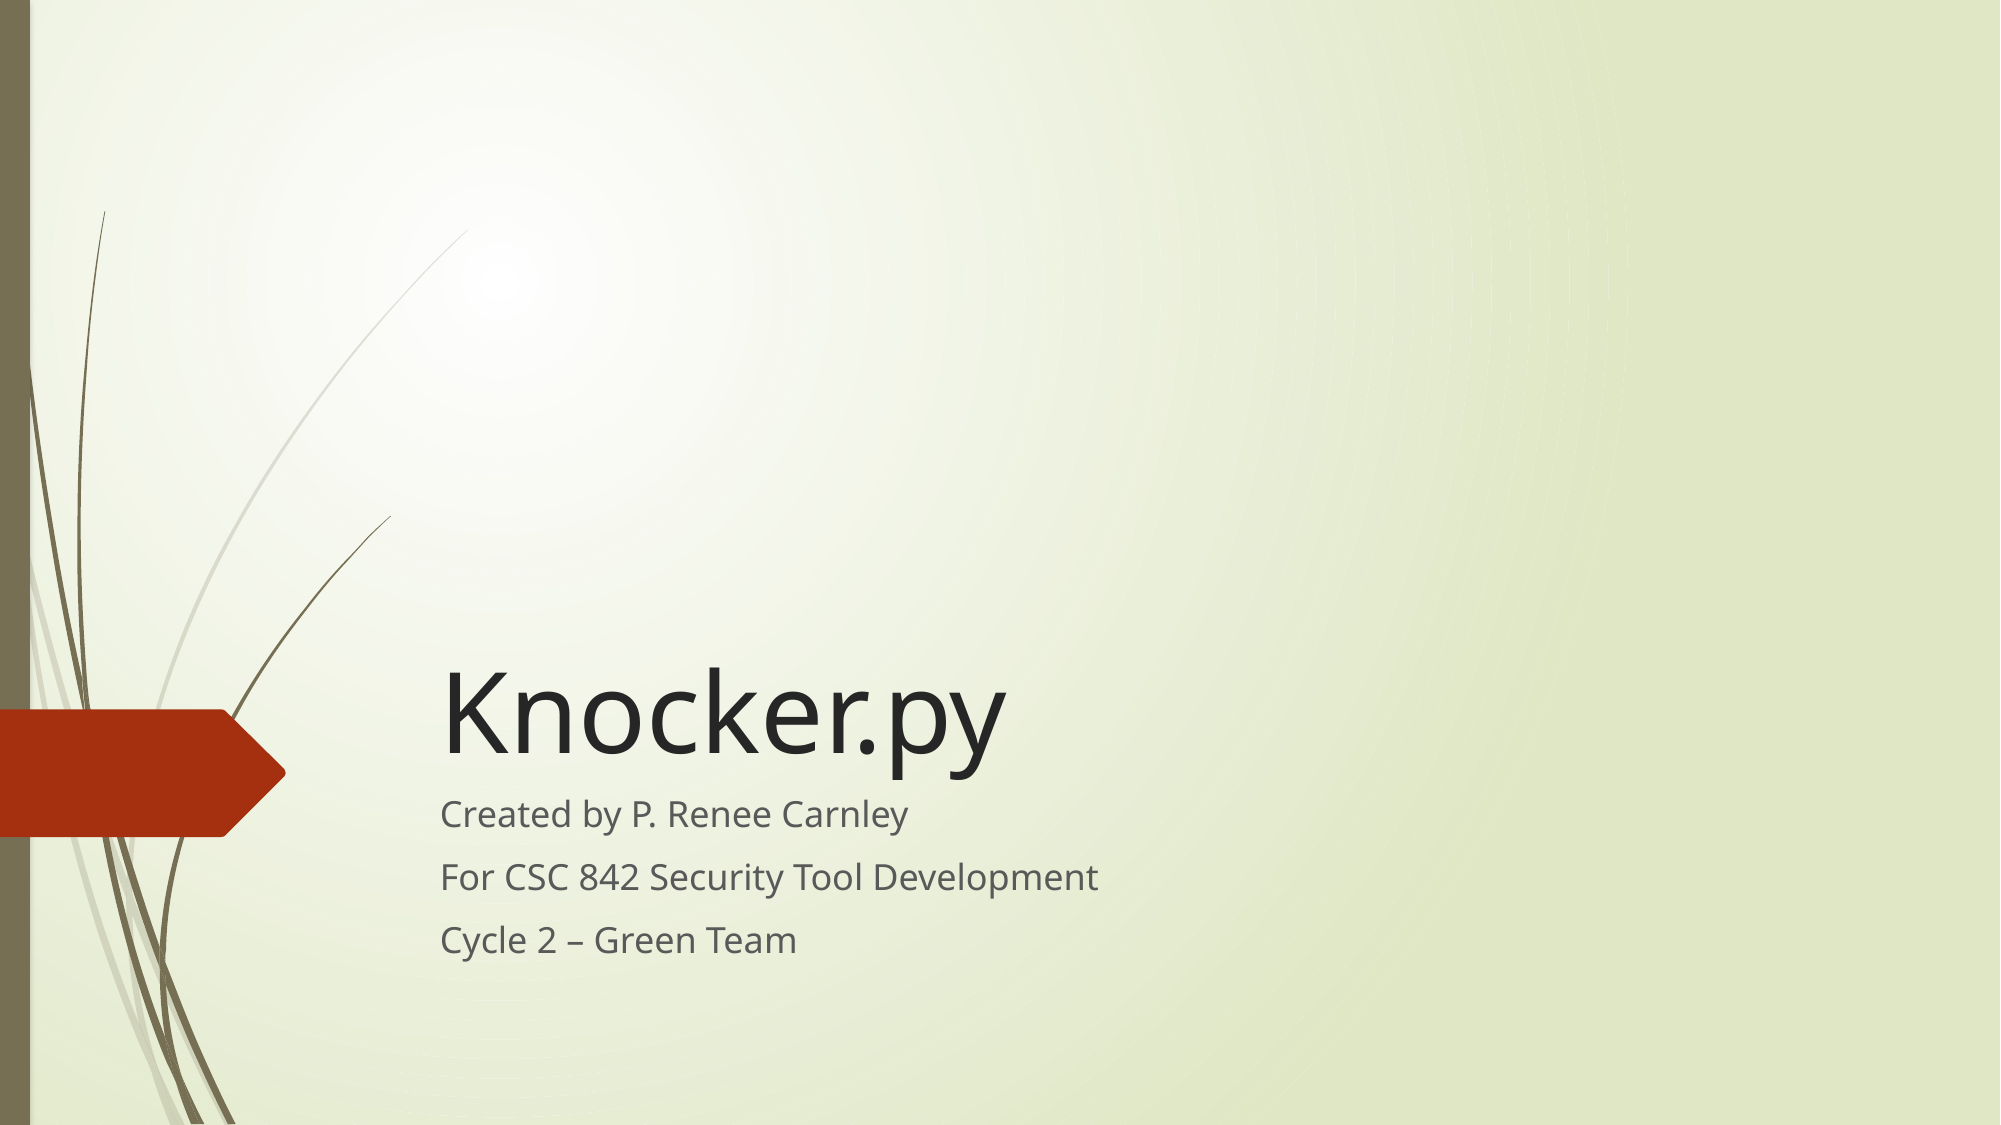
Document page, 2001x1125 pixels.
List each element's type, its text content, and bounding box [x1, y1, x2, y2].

subtitle Created by P. Renee Carnley For CSC 842 Security Tool Development Cycle 2 – Green Team [424, 783, 1888, 969]
title Knocker.py [424, 412, 1888, 783]
